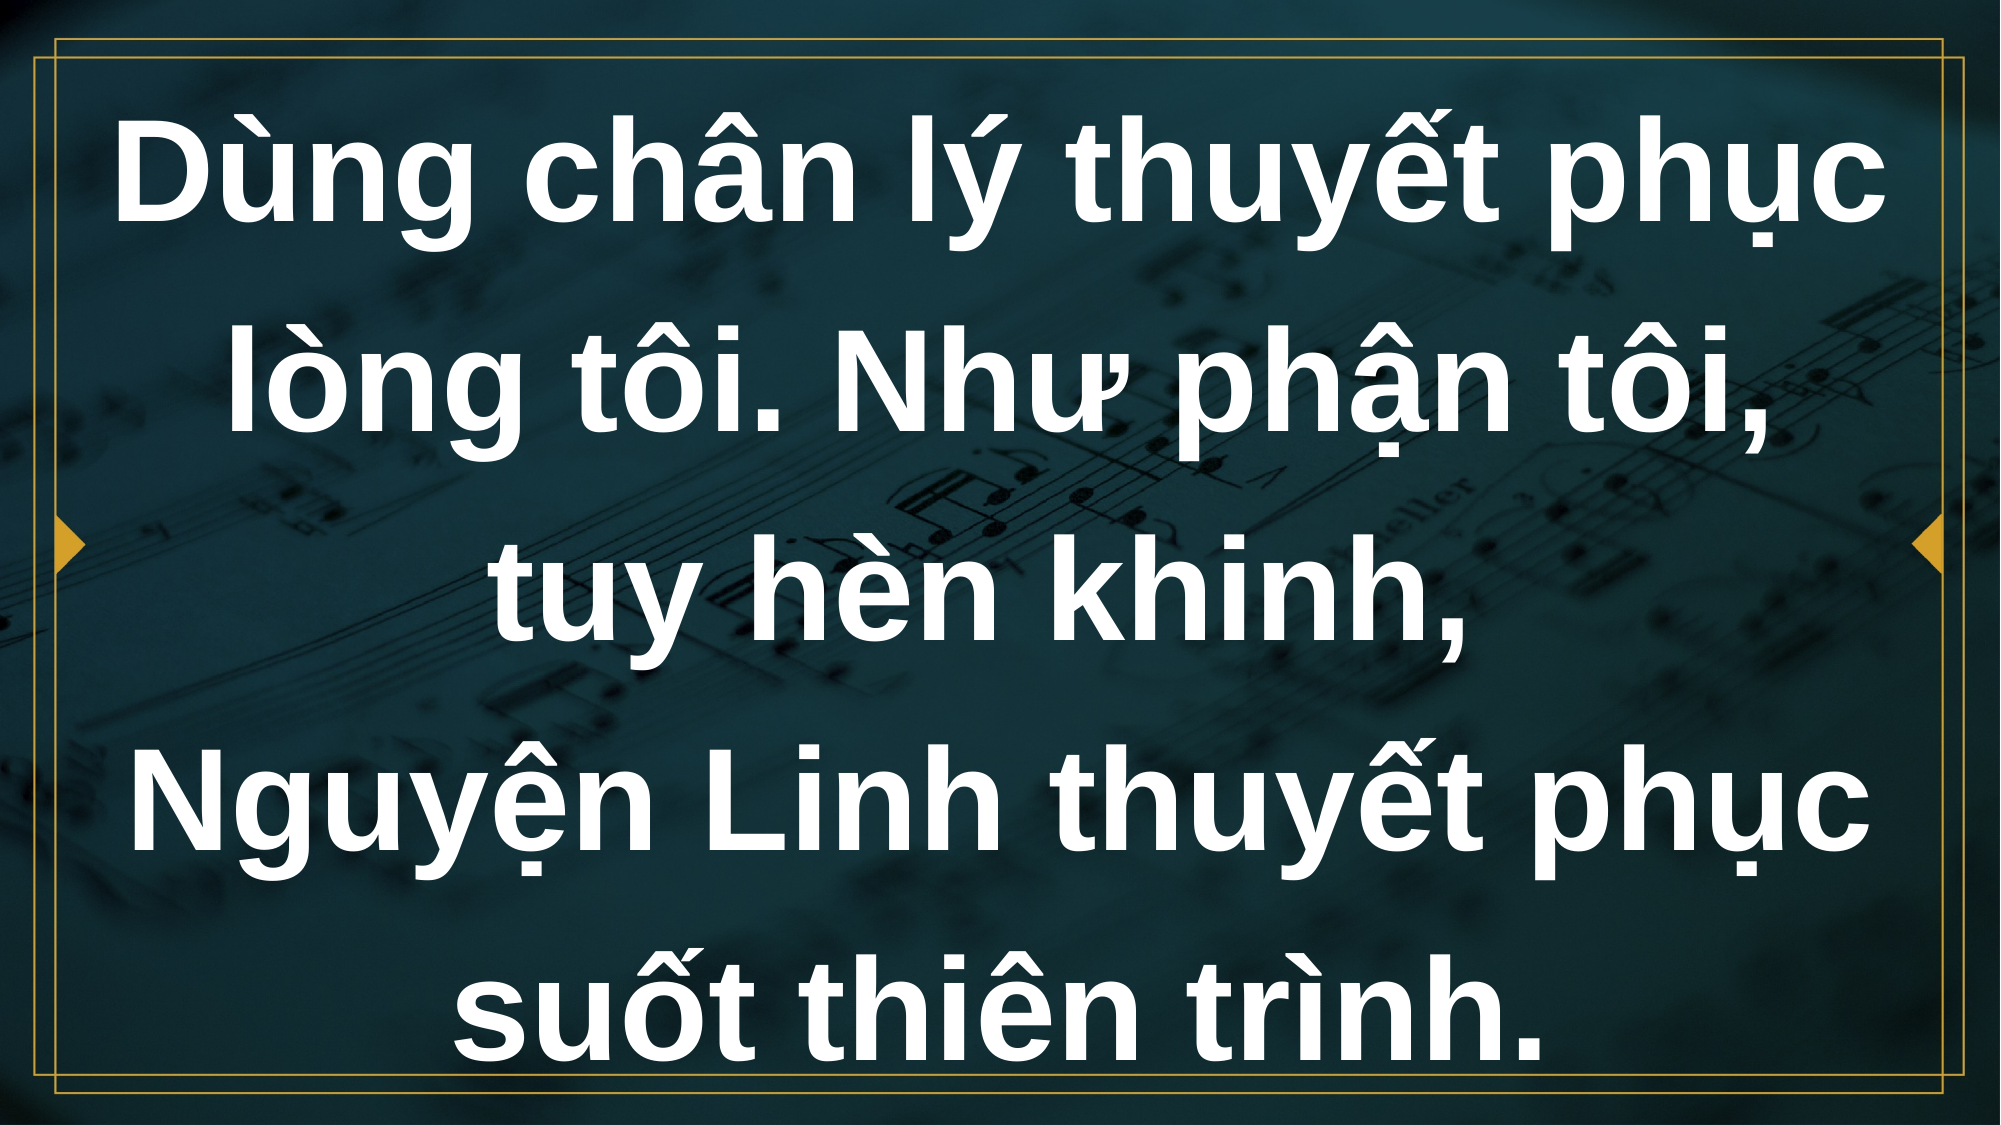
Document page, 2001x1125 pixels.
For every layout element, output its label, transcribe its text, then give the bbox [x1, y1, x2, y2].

picture [0, 0, 2000, 1125]
title Dùng chân lý thuyết phục lòng tôi. Như phận tôi, tuy hèn khinh, Nguyện Linh thuyết phục suốt thiên trình. [55, 53, 1945, 1077]
